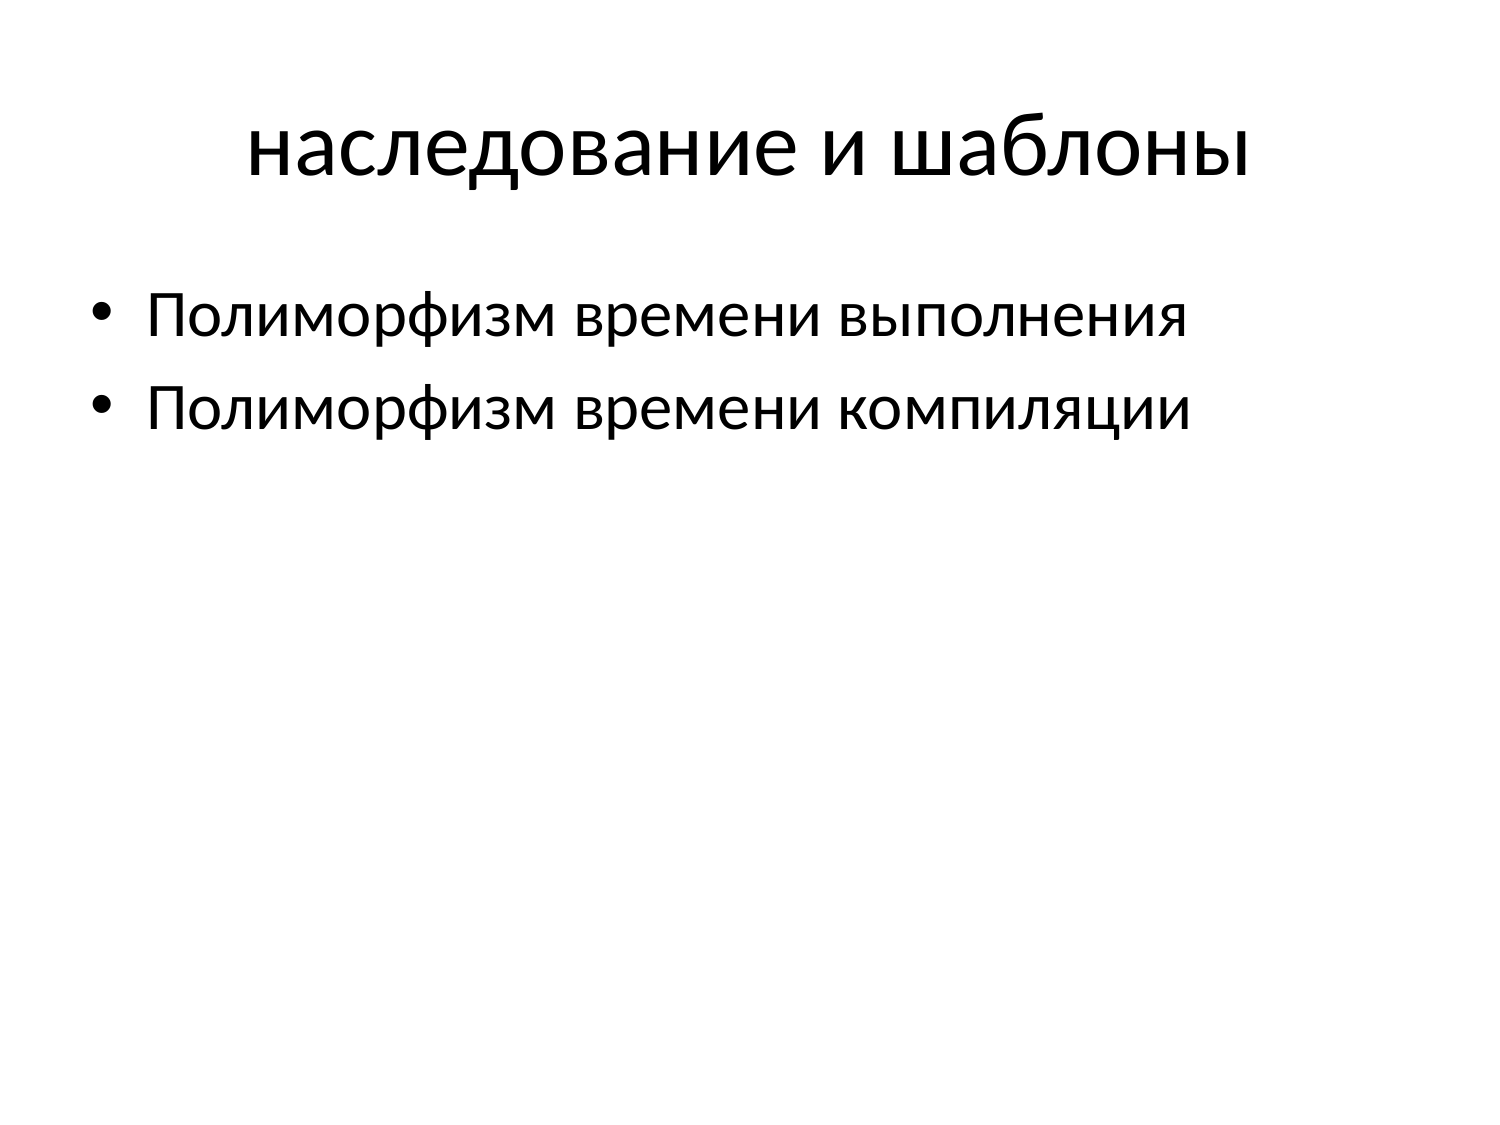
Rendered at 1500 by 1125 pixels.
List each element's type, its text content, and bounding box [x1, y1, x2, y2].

title наследование и шаблоны [75, 45, 1425, 233]
list Полиморфизм времени выполнения Полиморфизм времени компиляции [75, 262, 1425, 1005]
